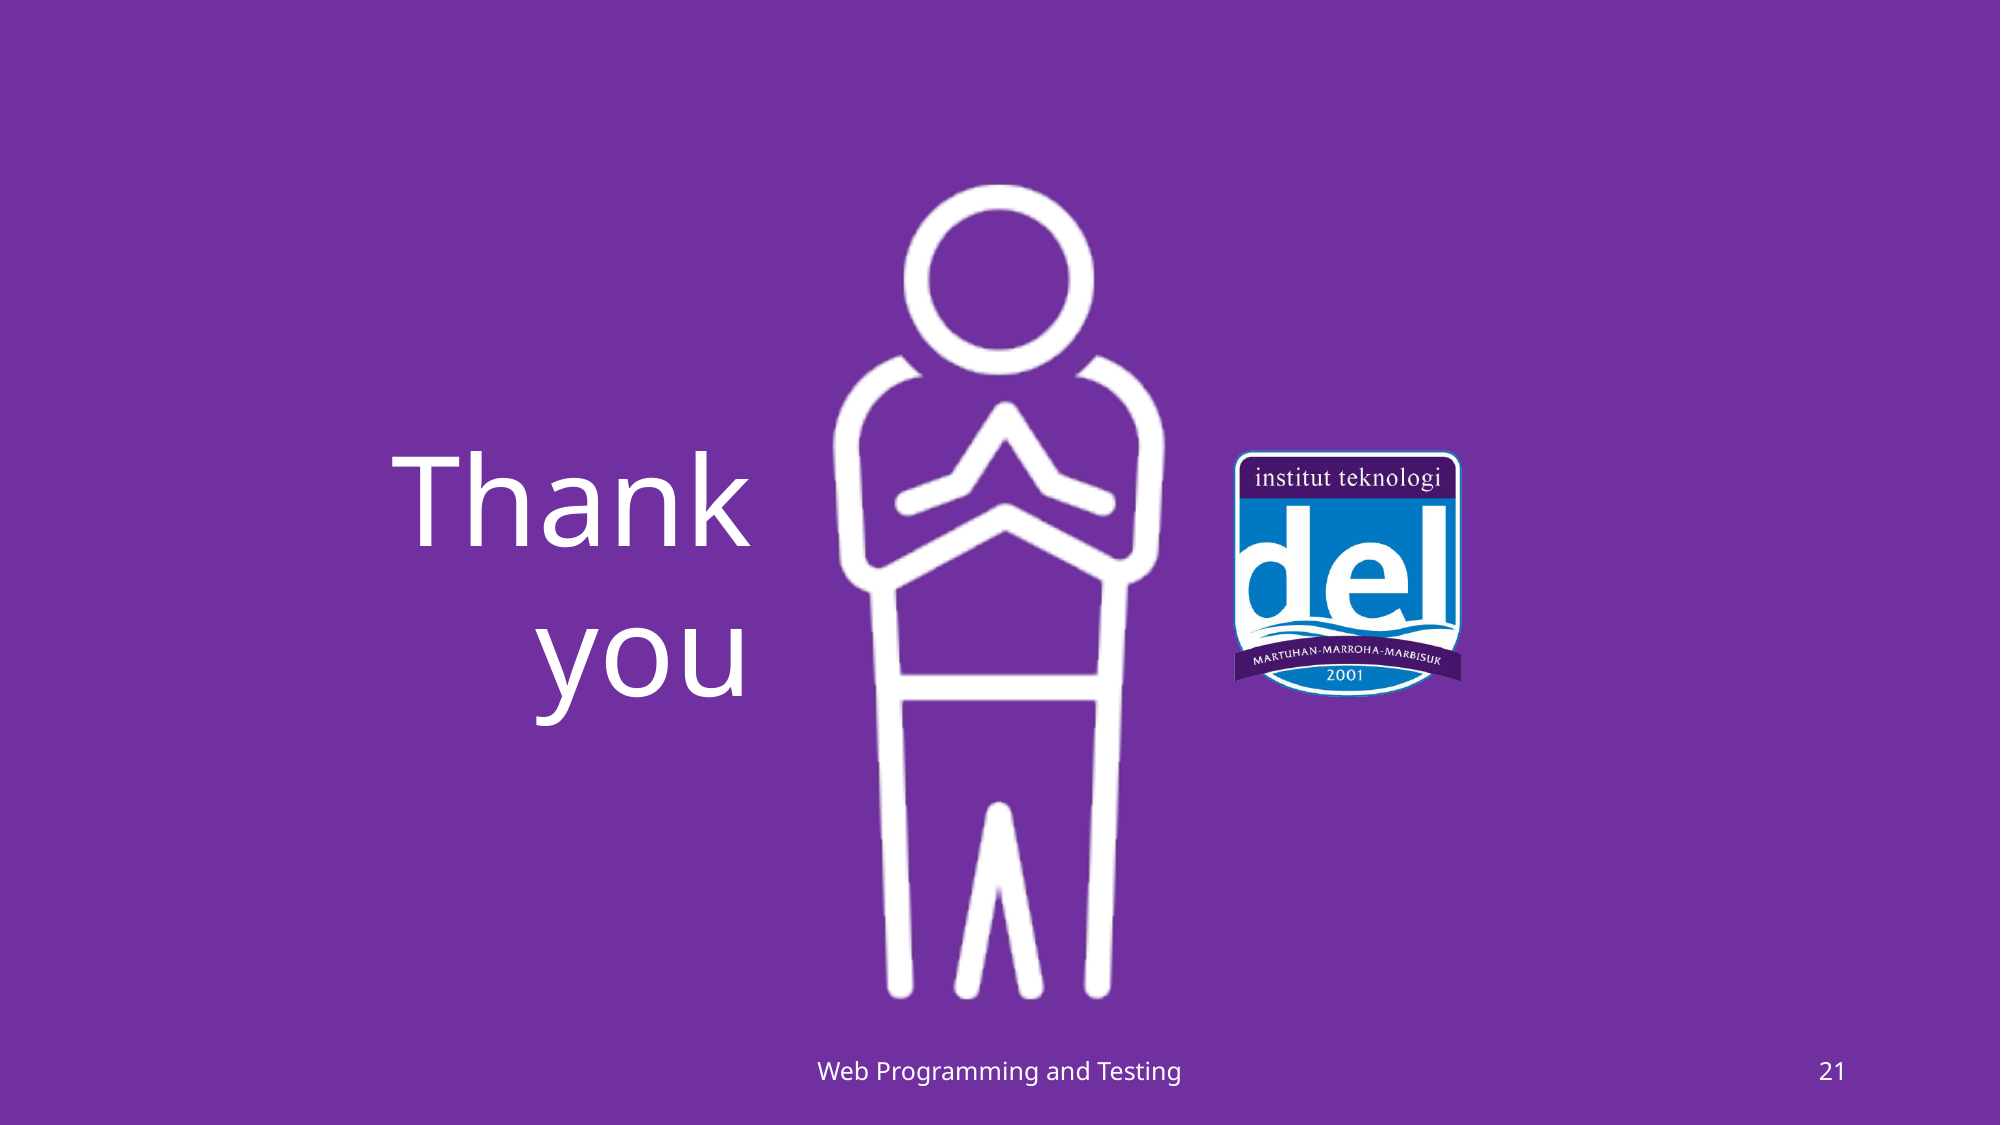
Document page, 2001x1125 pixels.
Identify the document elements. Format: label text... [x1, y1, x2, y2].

picture [555, 148, 1462, 1038]
footer Web Programming and Testing [662, 1042, 1338, 1103]
slide_number 21 [1697, 1042, 1863, 1103]
